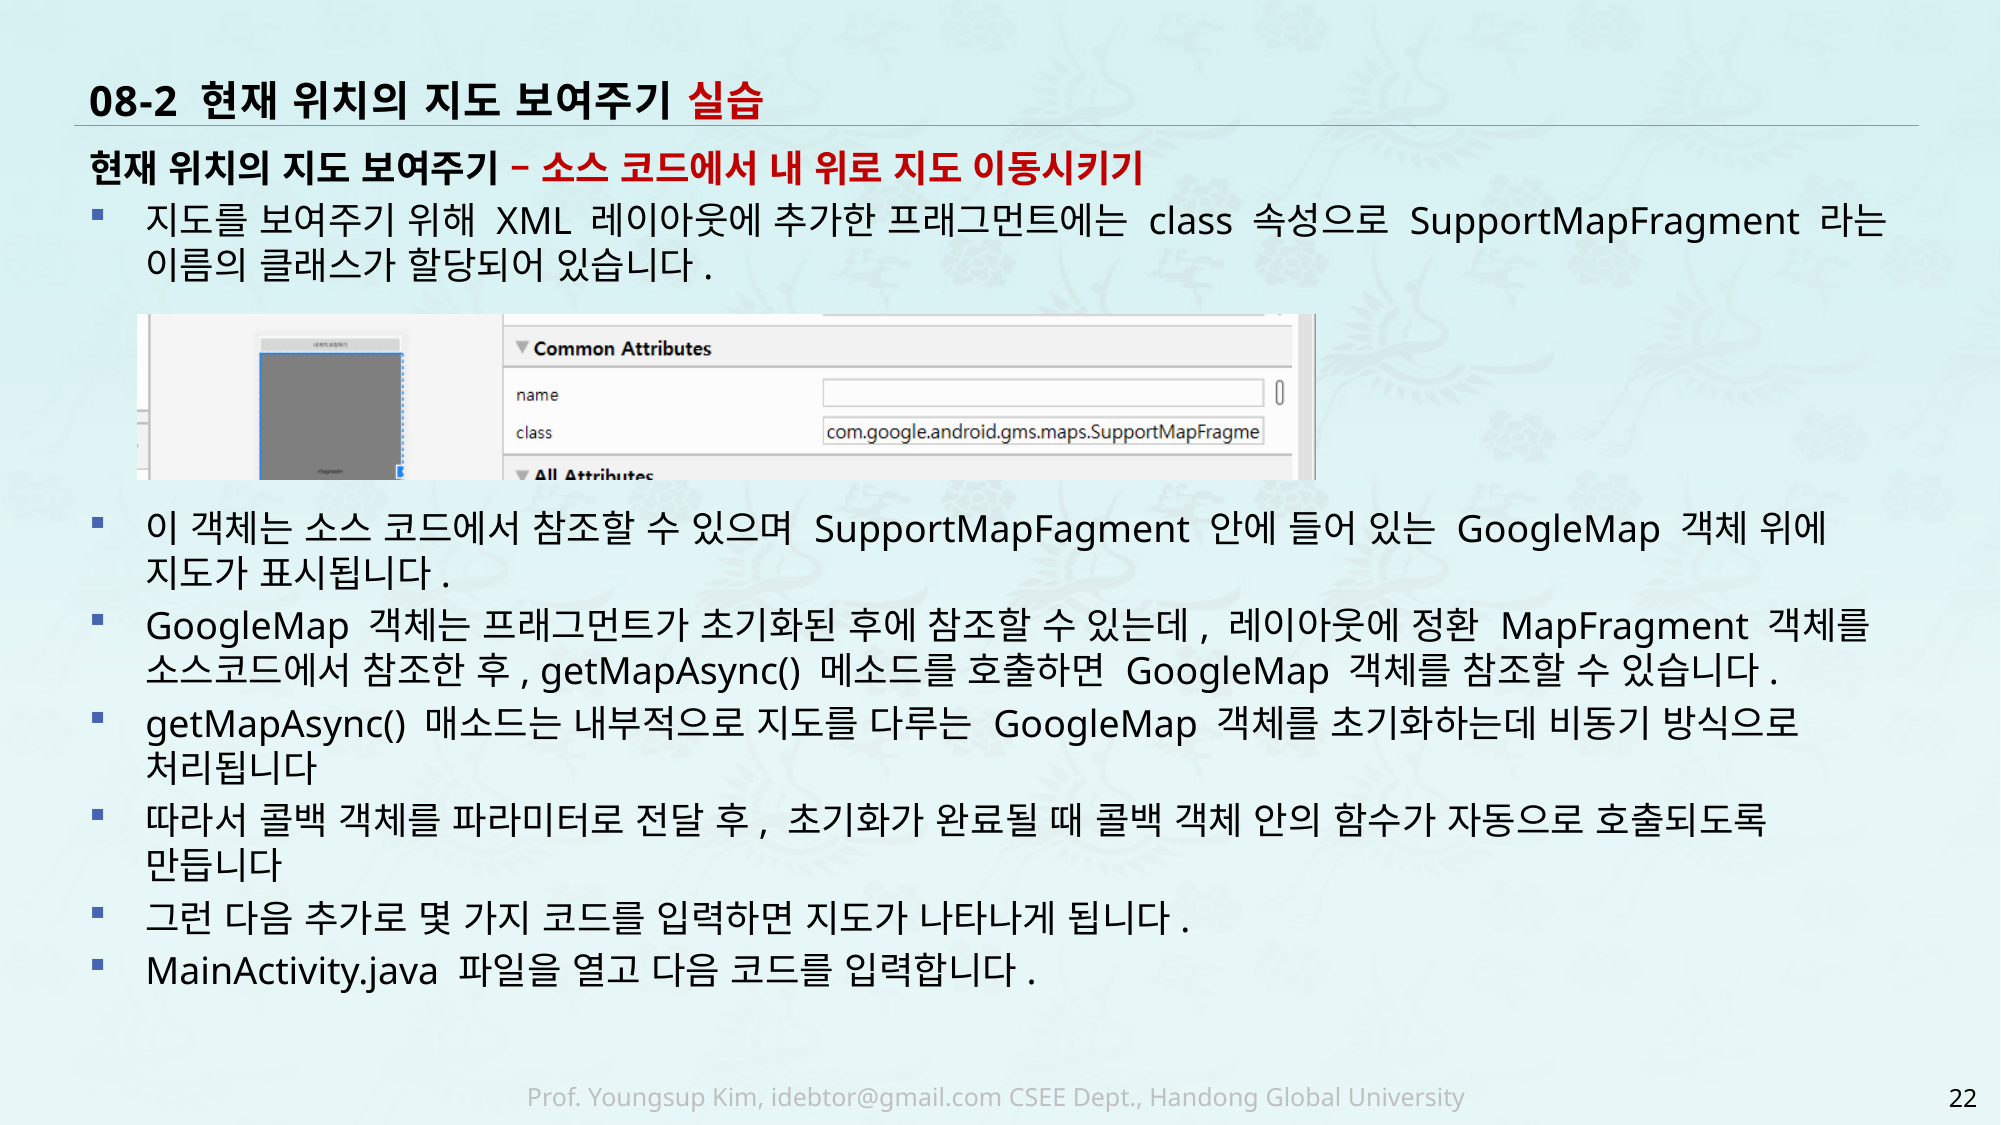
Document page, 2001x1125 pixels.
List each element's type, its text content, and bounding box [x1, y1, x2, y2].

slide_number 22 [1816, 1069, 1993, 1125]
title 08-2 현재 위치의 지도 보여주기 실습 [74, 62, 1920, 137]
picture [137, 314, 1316, 480]
list 현재 위치의 지도 보여주기 – 소스 코드에서 내 위로 지도 이동시키기 지도를 보여주기 위해 XML 레이아웃에 추가한 프래그먼트에는 class 속성으로 SupportMapFragment 라는 이름의 클래스가 할당되어 있습니다. 이 객체는 소스 코드에서 참조할 수 있으며 SupportMapFagment 안에 들어 있는 GoogleMap 객체 위에 지도가 표시됩니다. GoogleMap 객체는 프래그먼트가 초기화된 후에 참조할 수 있는데, 레이아웃에 정환 MapFragment 객체를 소스코드에서 참조한 후, getMapAsync() 메소드를 호출하면 GoogleMap 객체를 참조할 수 있습니다. getMapAsync() 매소드는 내부적으로 지도를 다루는 GoogleMap 객체를 초기화하는데 비동기 방식으로 처리됩니다 따라서 콜백 객체를 파라미터로 전달 후, 초기화가 완료될 때 콜백 객체 안의 함수가 자동으로 호출되도록 만듭니다 그런 다음 추가로 몇 가지 코드를 입력하면 지도가 나타나게 됩니다. MainActivity.java 파일을 열고 다음 코드를 입력합니다. [74, 137, 1921, 1066]
